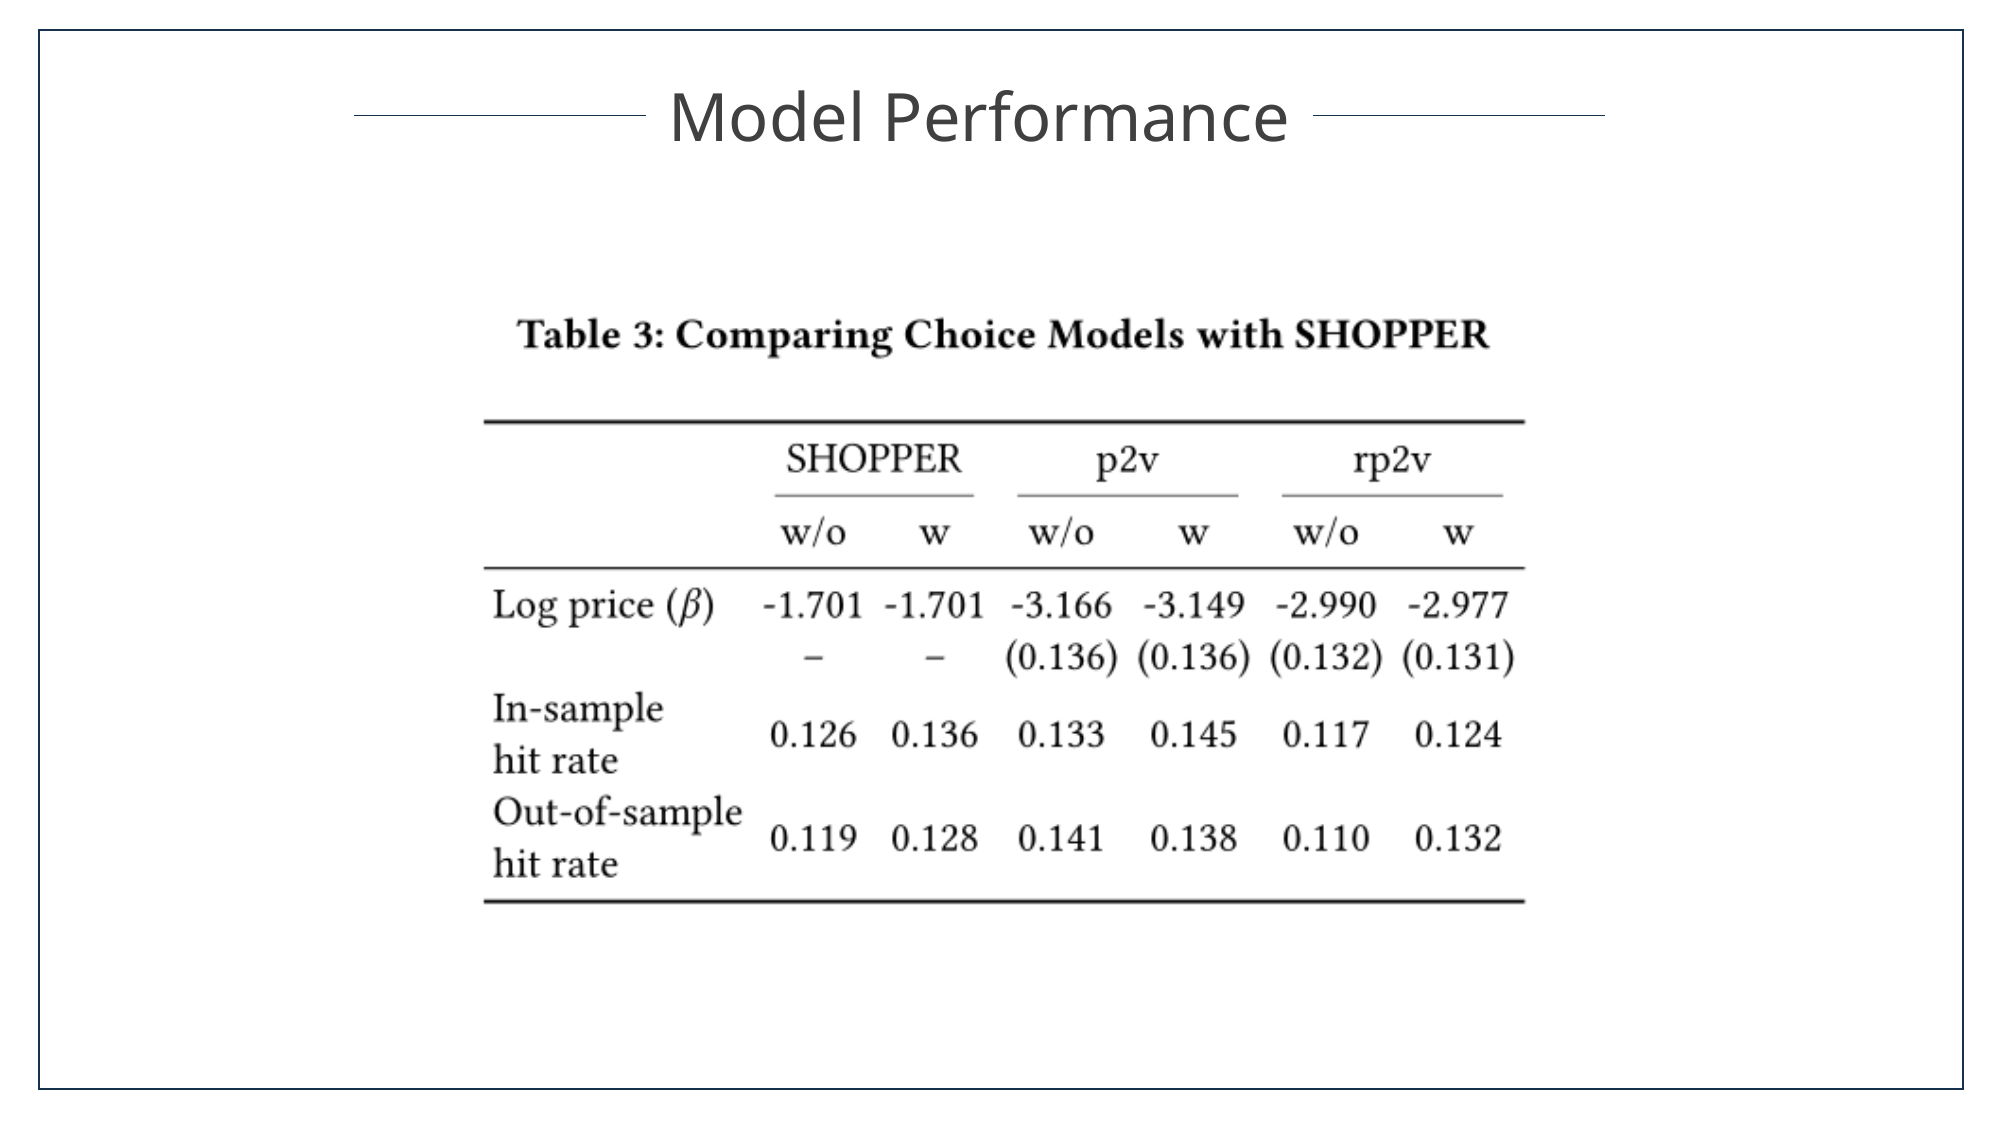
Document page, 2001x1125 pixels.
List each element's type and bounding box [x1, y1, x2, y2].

text_box [38, 29, 1964, 1090]
picture [439, 274, 1585, 965]
